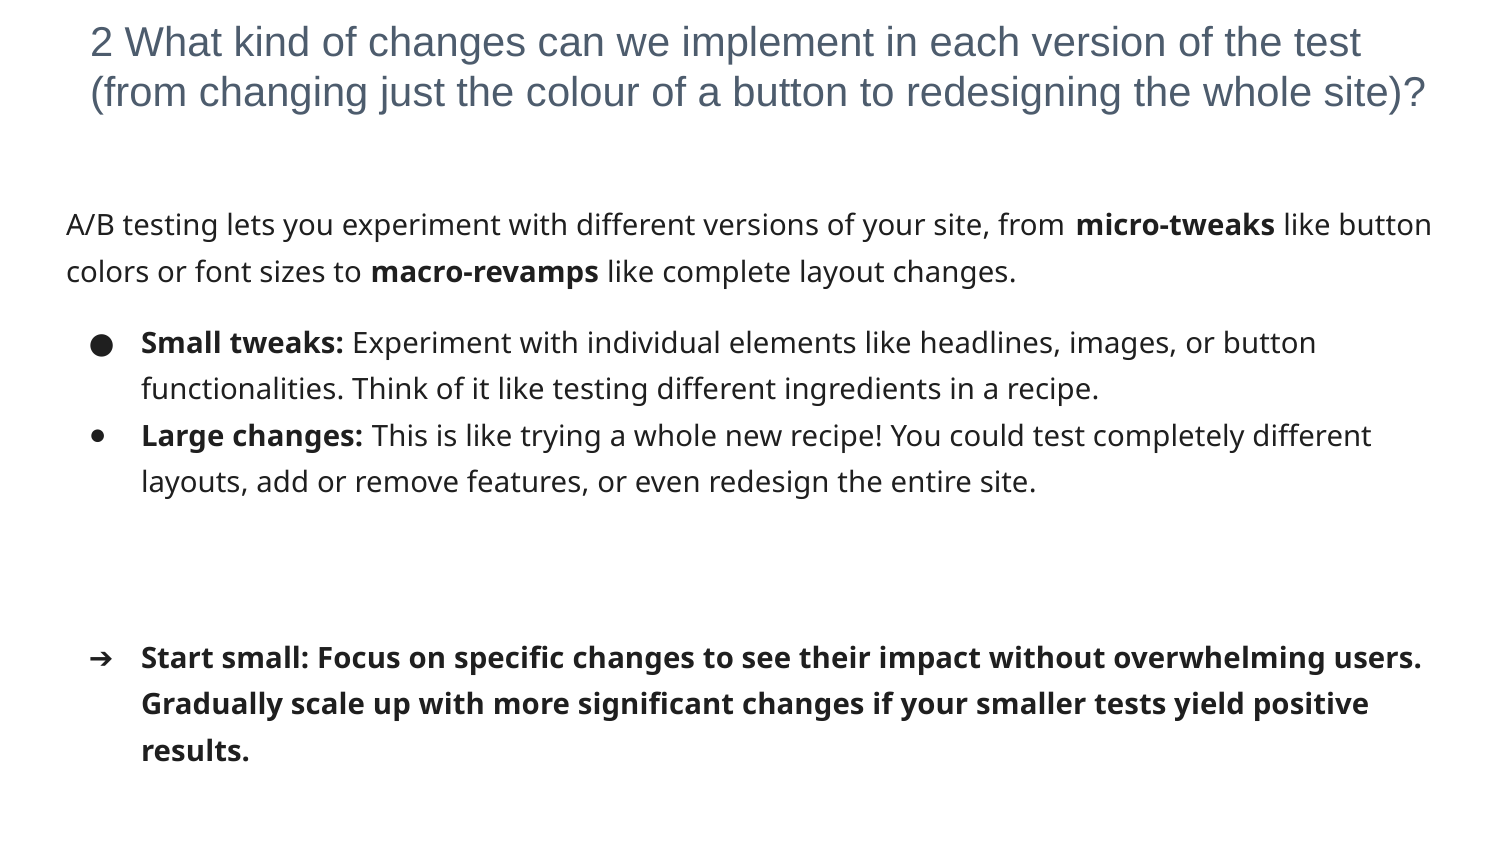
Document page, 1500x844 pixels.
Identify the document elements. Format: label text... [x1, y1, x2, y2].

list A/B testing lets you experiment with different versions of your site, from micro-tweaks like button colors or font sizes to macro-revamps like complete layout changes. Small tweaks: Experiment with individual elements like headlines, images, or button functionalities. Think of it like testing different ingredients in a recipe. Large changes: This is like trying a whole new recipe! You could test completely different layouts, add or remove features, or even redesign the entire site. Start small: Focus on specific changes to see their impact without overwhelming users. Gradually scale up with more significant changes if your smaller tests yield positive results. [51, 130, 1449, 818]
text_box 2 What kind of changes can we implement in each version of the test (from changing just the colour of a button to redesigning the whole site)? [0, 0, 1473, 130]
